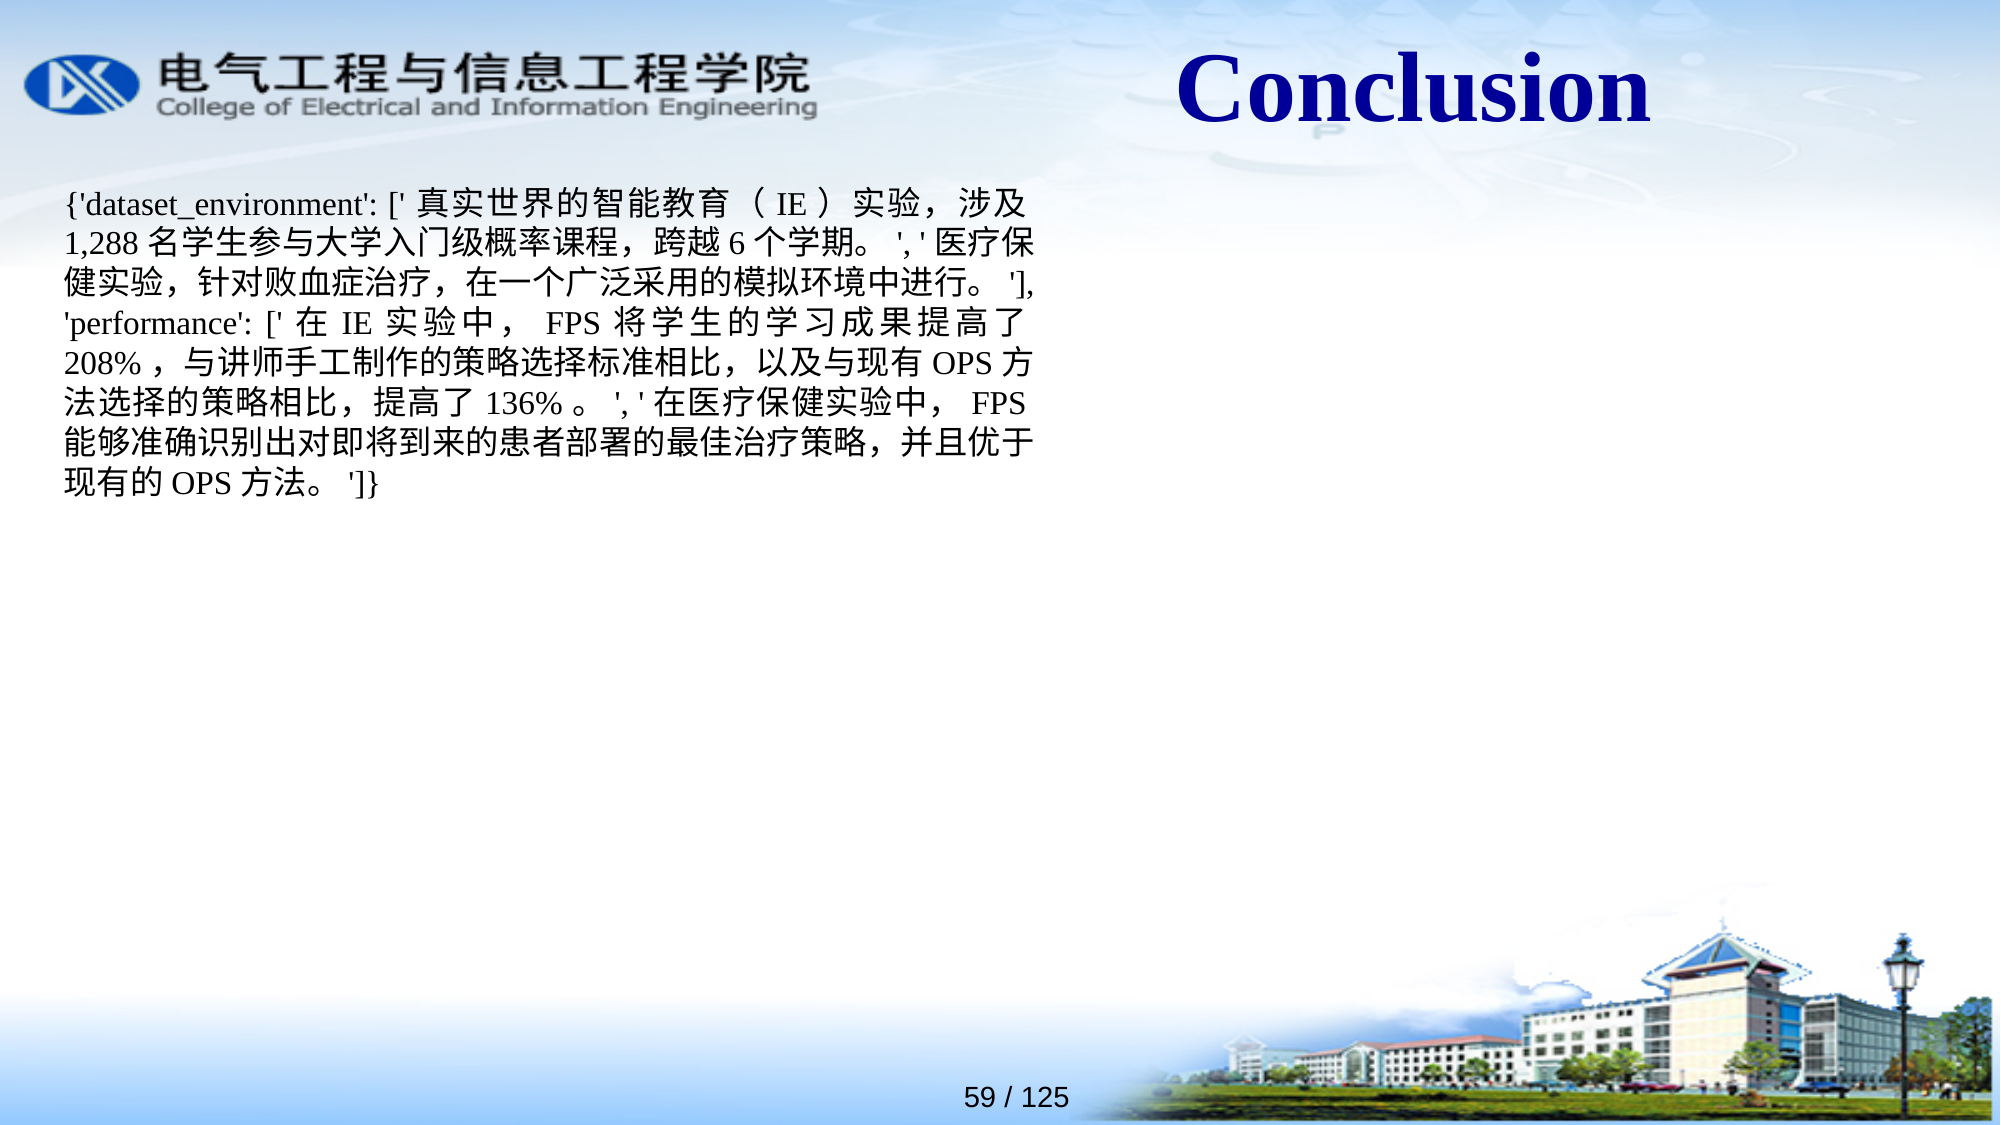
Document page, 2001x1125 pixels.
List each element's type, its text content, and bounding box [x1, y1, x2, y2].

text_box 59 / 125 [829, 1070, 1213, 1125]
text_box {'dataset_environment': ['真实世界的智能教育（IE）实验，涉及1,288名学生参与大学入门级概率课程，跨越6个学期。', '医疗保健实验，针对败血症治疗，在一个广泛采用的模拟环境中进行。'], 'performance': ['在IE实验中，FPS将学生的学习成果提高了208%，与讲师手工制作的策略选择标准相比，以及与现有OPS方法选择的策略相比，提高了136%。', '在医疗保健实验中，FPS能够准确识别出对即将到来的患者部署的最佳治疗策略，并且优于现有的OPS方法。']} [49, 174, 1050, 509]
picture [0, 0, 2000, 1125]
text_box Conclusion [858, 14, 1969, 149]
